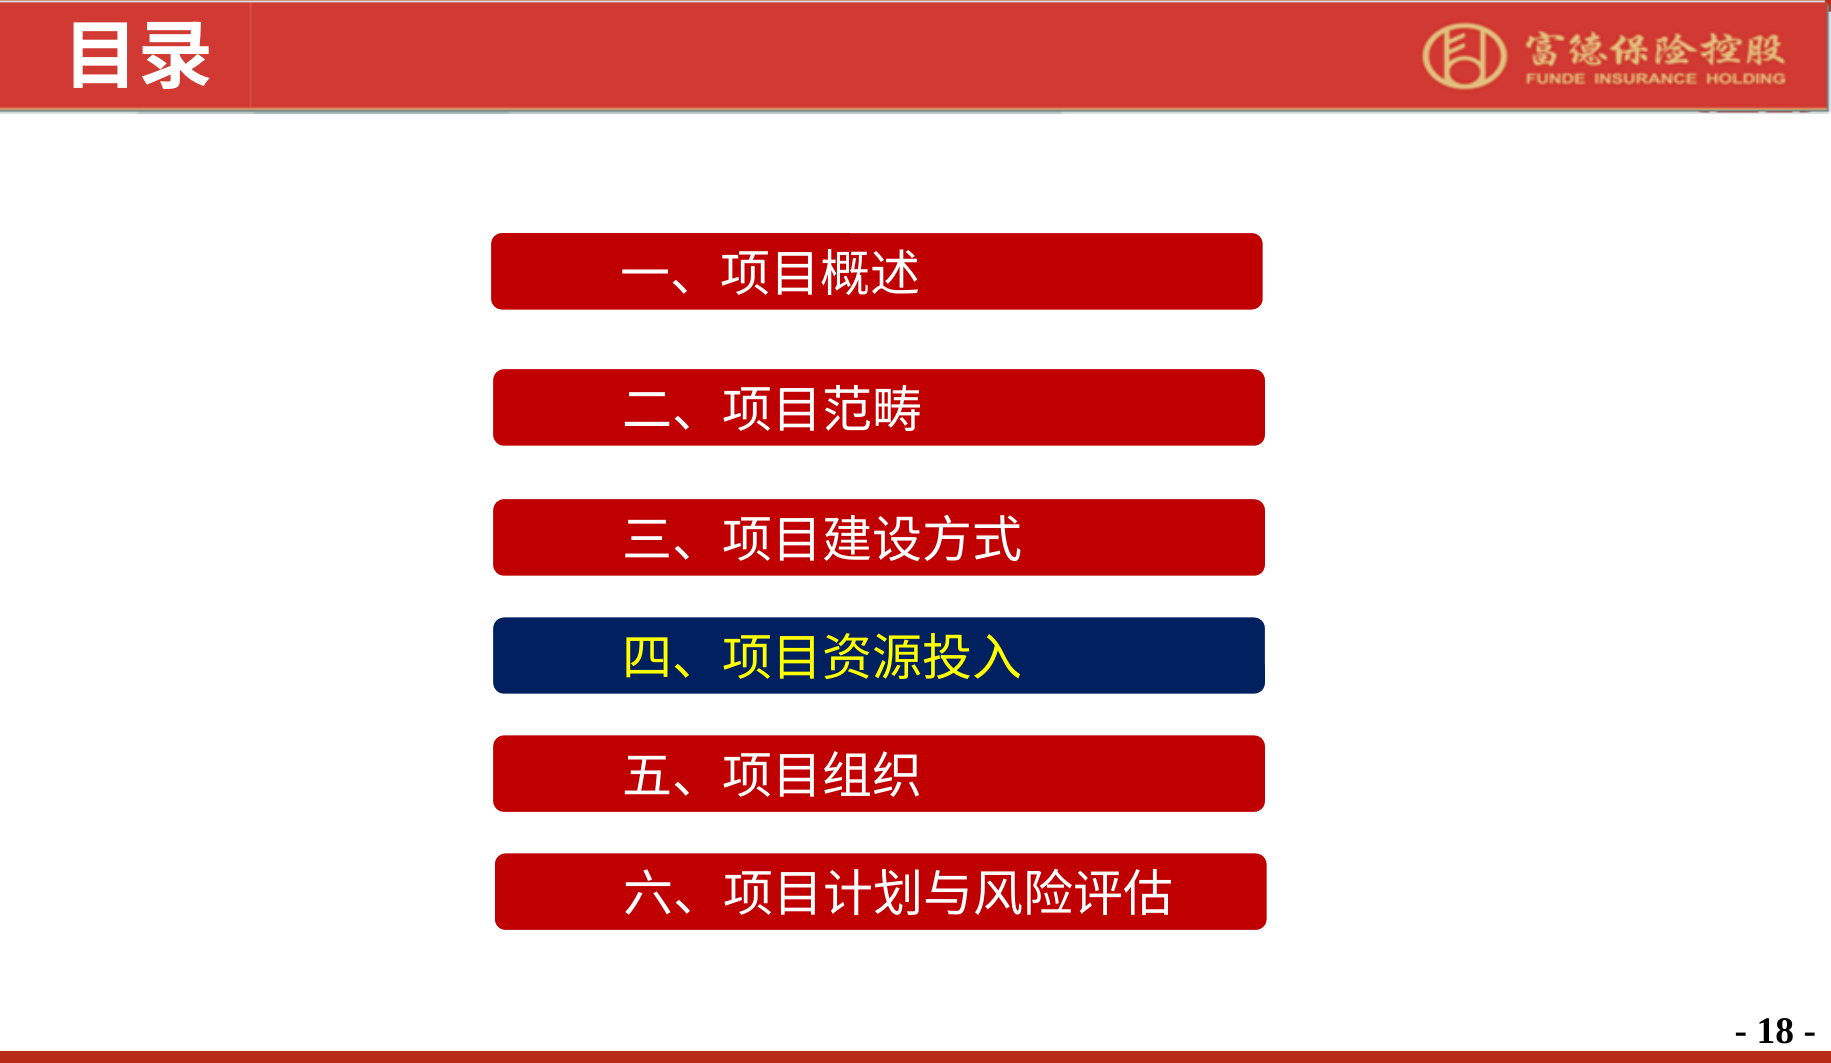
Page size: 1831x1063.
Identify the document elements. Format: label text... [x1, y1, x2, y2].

picture [0, 0, 1831, 115]
text_box 二、项目范畴 [489, 366, 1269, 449]
text_box 一、项目概述 [487, 229, 1266, 313]
text_box 三、项目建设方式 [489, 496, 1269, 579]
text_box 四、项目资源投入 [490, 614, 1269, 697]
text_box 五、项目组织 [489, 732, 1269, 816]
text_box 六、项目计划与风险评估 [491, 850, 1270, 934]
